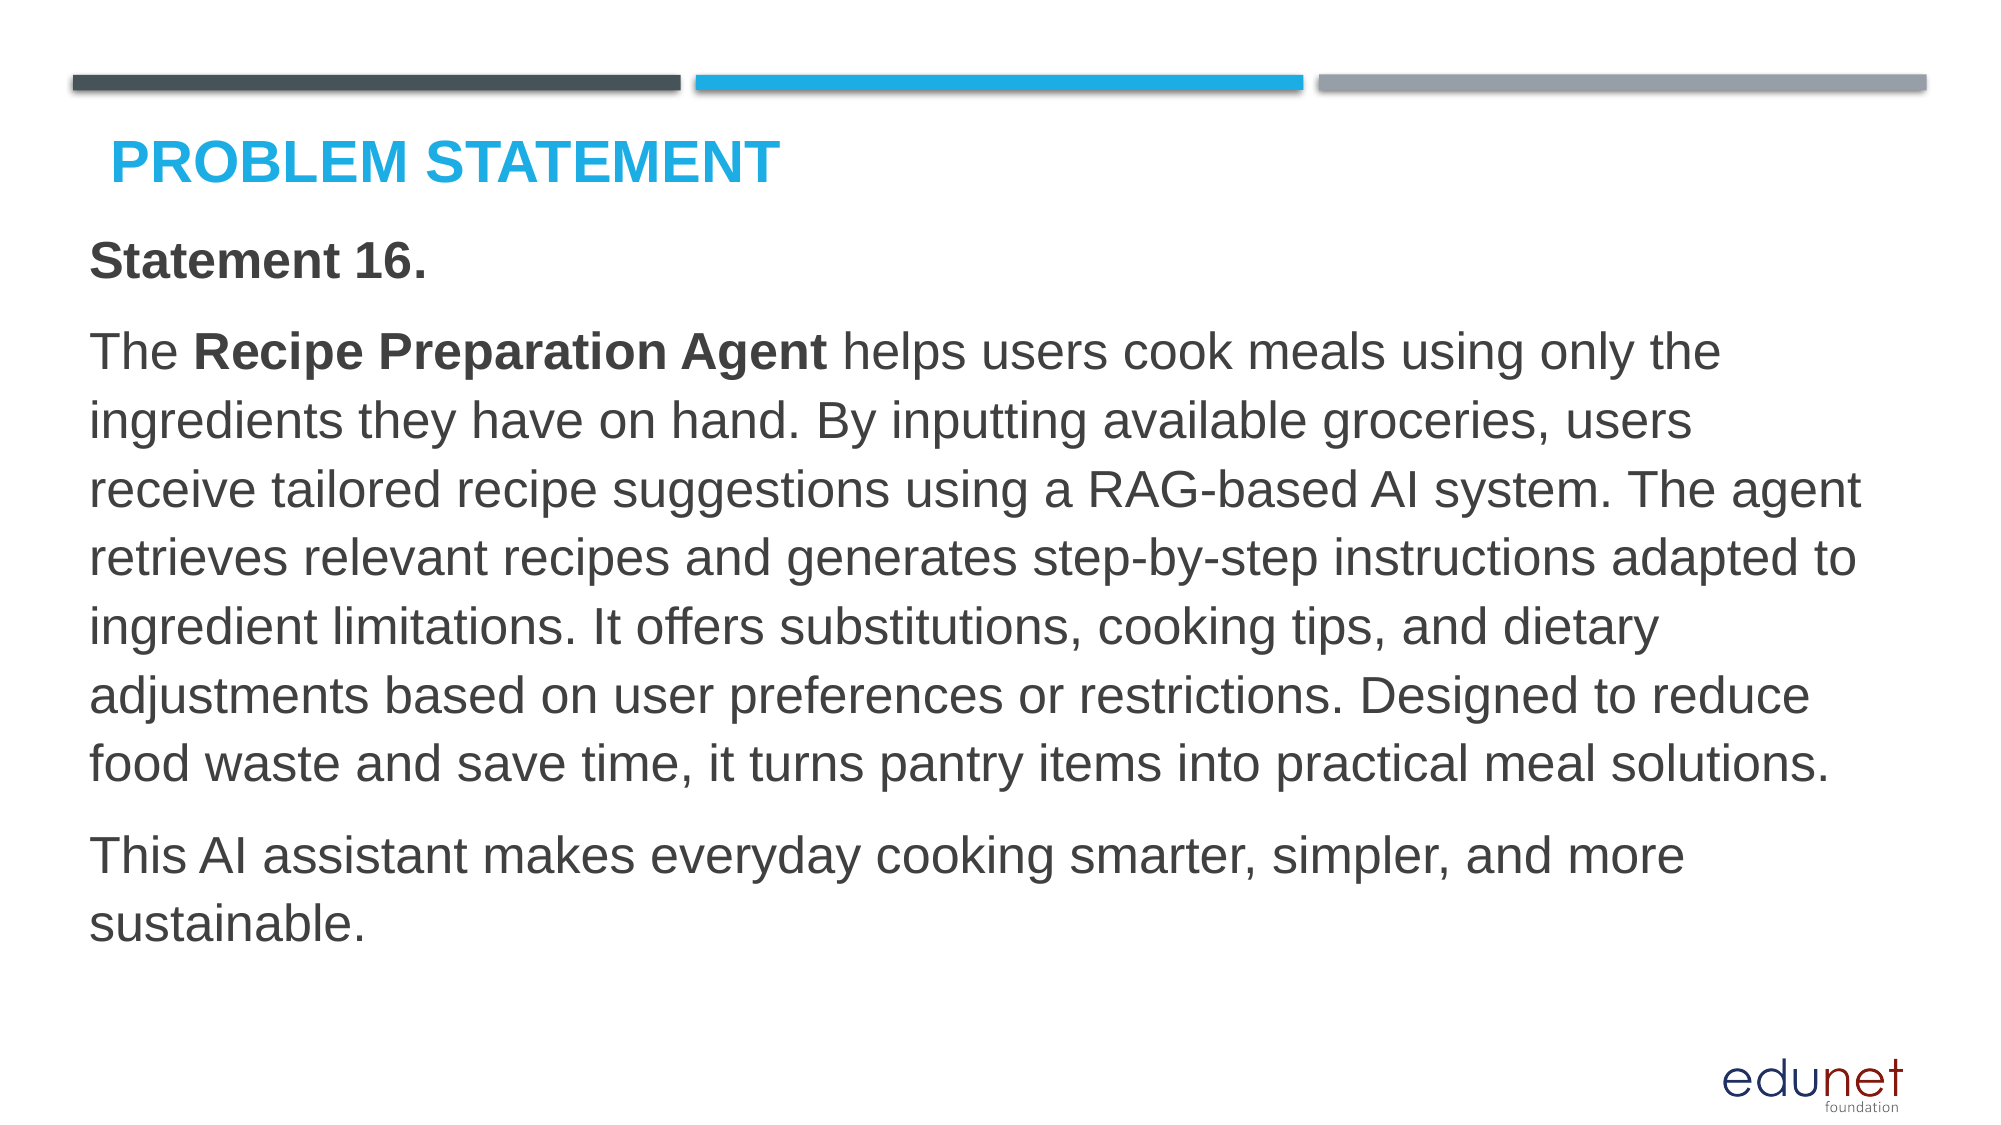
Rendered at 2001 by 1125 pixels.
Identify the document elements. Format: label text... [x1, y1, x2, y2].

picture [1719, 1056, 1905, 1116]
list Statement 16. The Recipe Preparation Agent helps users cook meals using only the ingredients they have on hand. By inputting available groceries, users receive tailored recipe suggestions using a RAG-based AI system. The agent retrieves relevant recipes and generates step-by-step instructions adapted to ingredient limitations. It offers substitutions, cooking tips, and dietary adjustments based on user preferences or restrictions. Designed to reduce food waste and save time, it turns pantry items into practical meal solutions. This AI assistant makes everyday cooking smarter, simpler, and more sustainable. [74, 203, 1884, 970]
title Problem Statement [95, 115, 1905, 203]
